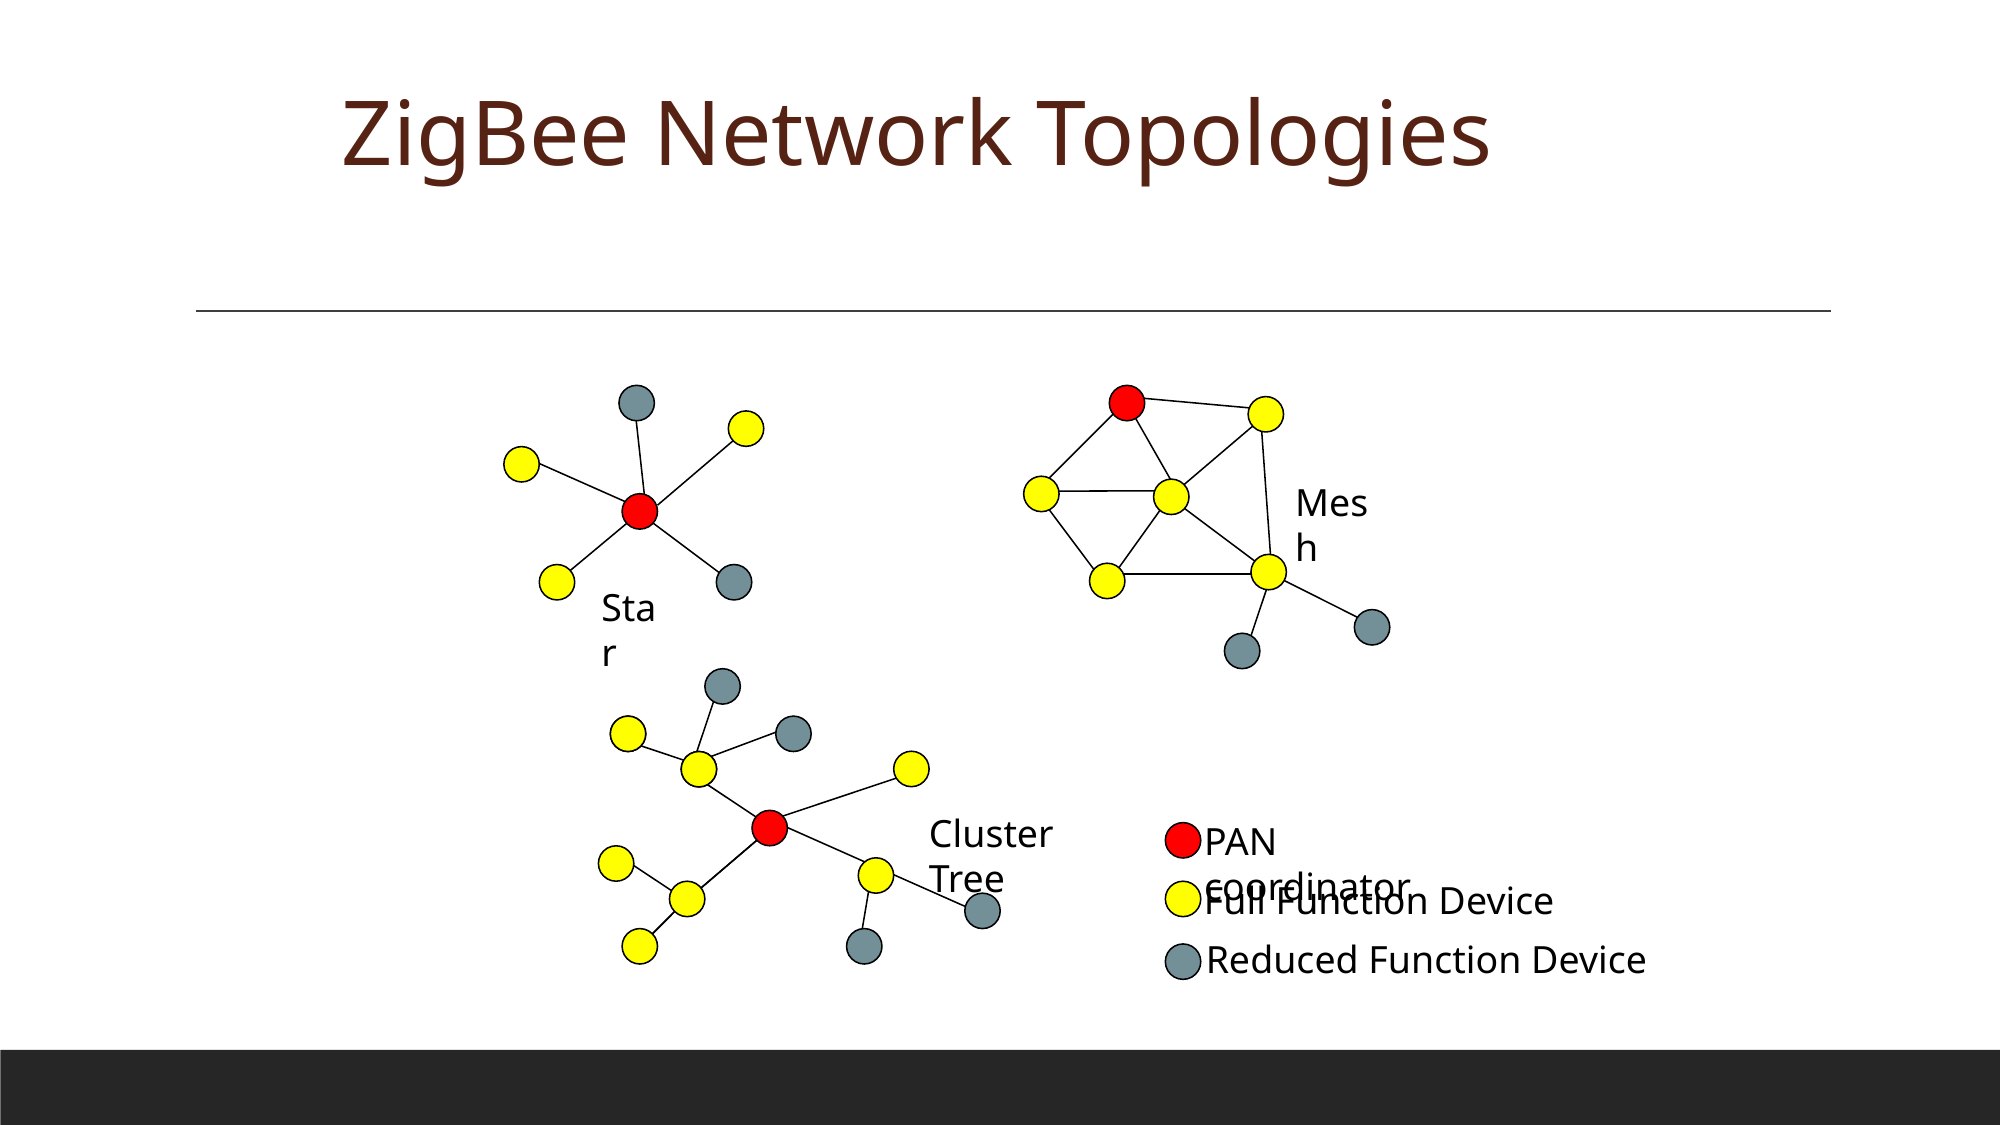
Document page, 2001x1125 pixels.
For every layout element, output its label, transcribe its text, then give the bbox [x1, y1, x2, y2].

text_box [503, 385, 765, 637]
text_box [598, 668, 1151, 965]
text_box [1023, 385, 1403, 669]
title ZigBee Network Topologies [326, 42, 1677, 231]
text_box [1165, 810, 1672, 989]
